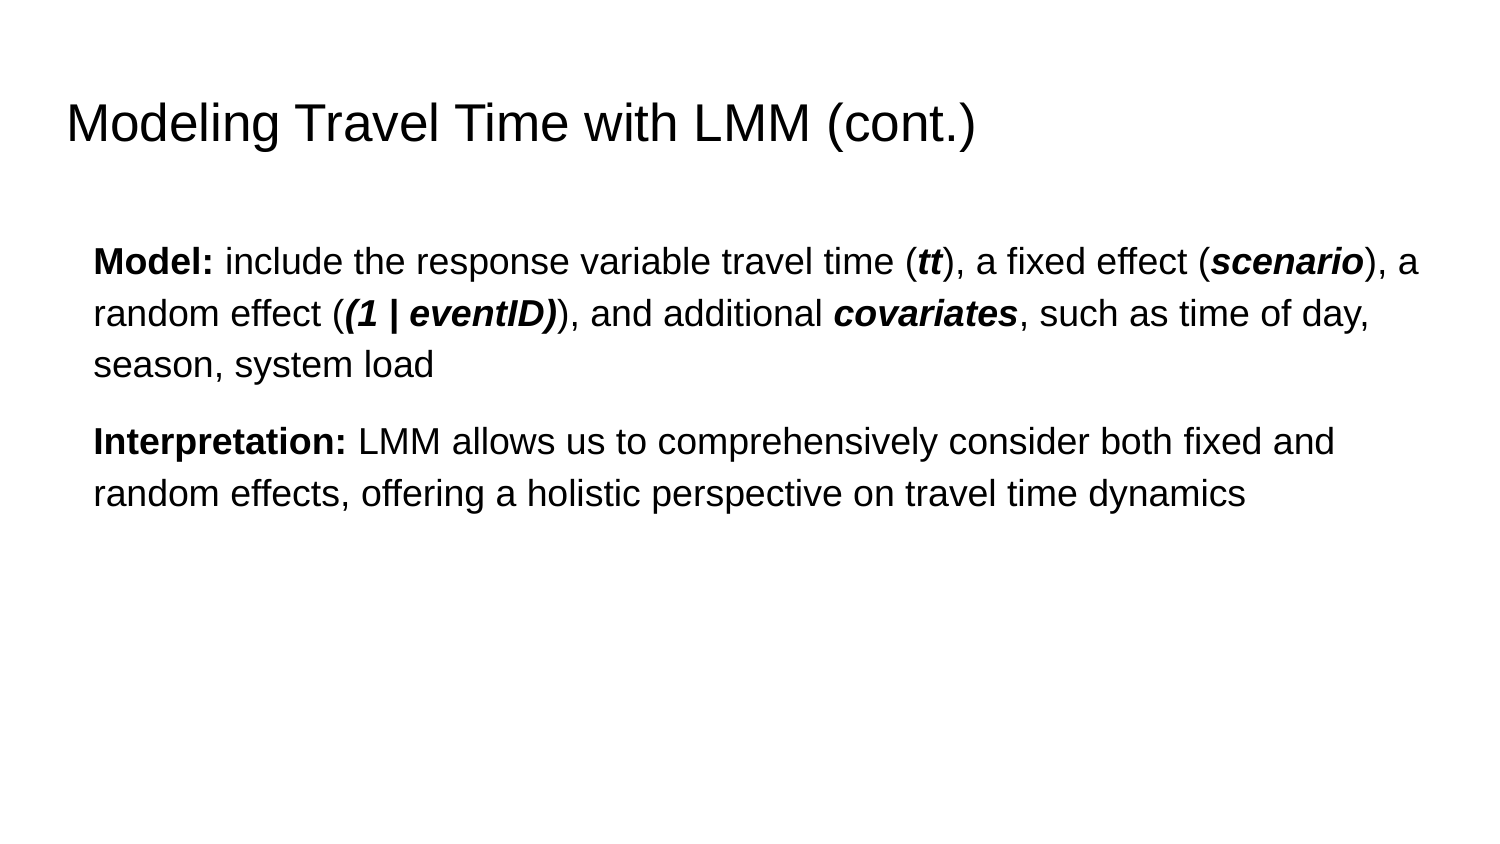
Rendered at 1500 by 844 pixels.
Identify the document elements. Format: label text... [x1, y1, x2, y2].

list Model: include the response variable travel time (tt), a fixed effect (scenario), a random effect ((1 | eventID)), and additional covariates, such as time of day, season, system load Interpretation: LMM allows us to comprehensively consider both fixed and random effects, offering a holistic perspective on travel time dynamics [78, 215, 1477, 776]
title Modeling Travel Time with LMM (cont.) [51, 72, 1449, 167]
